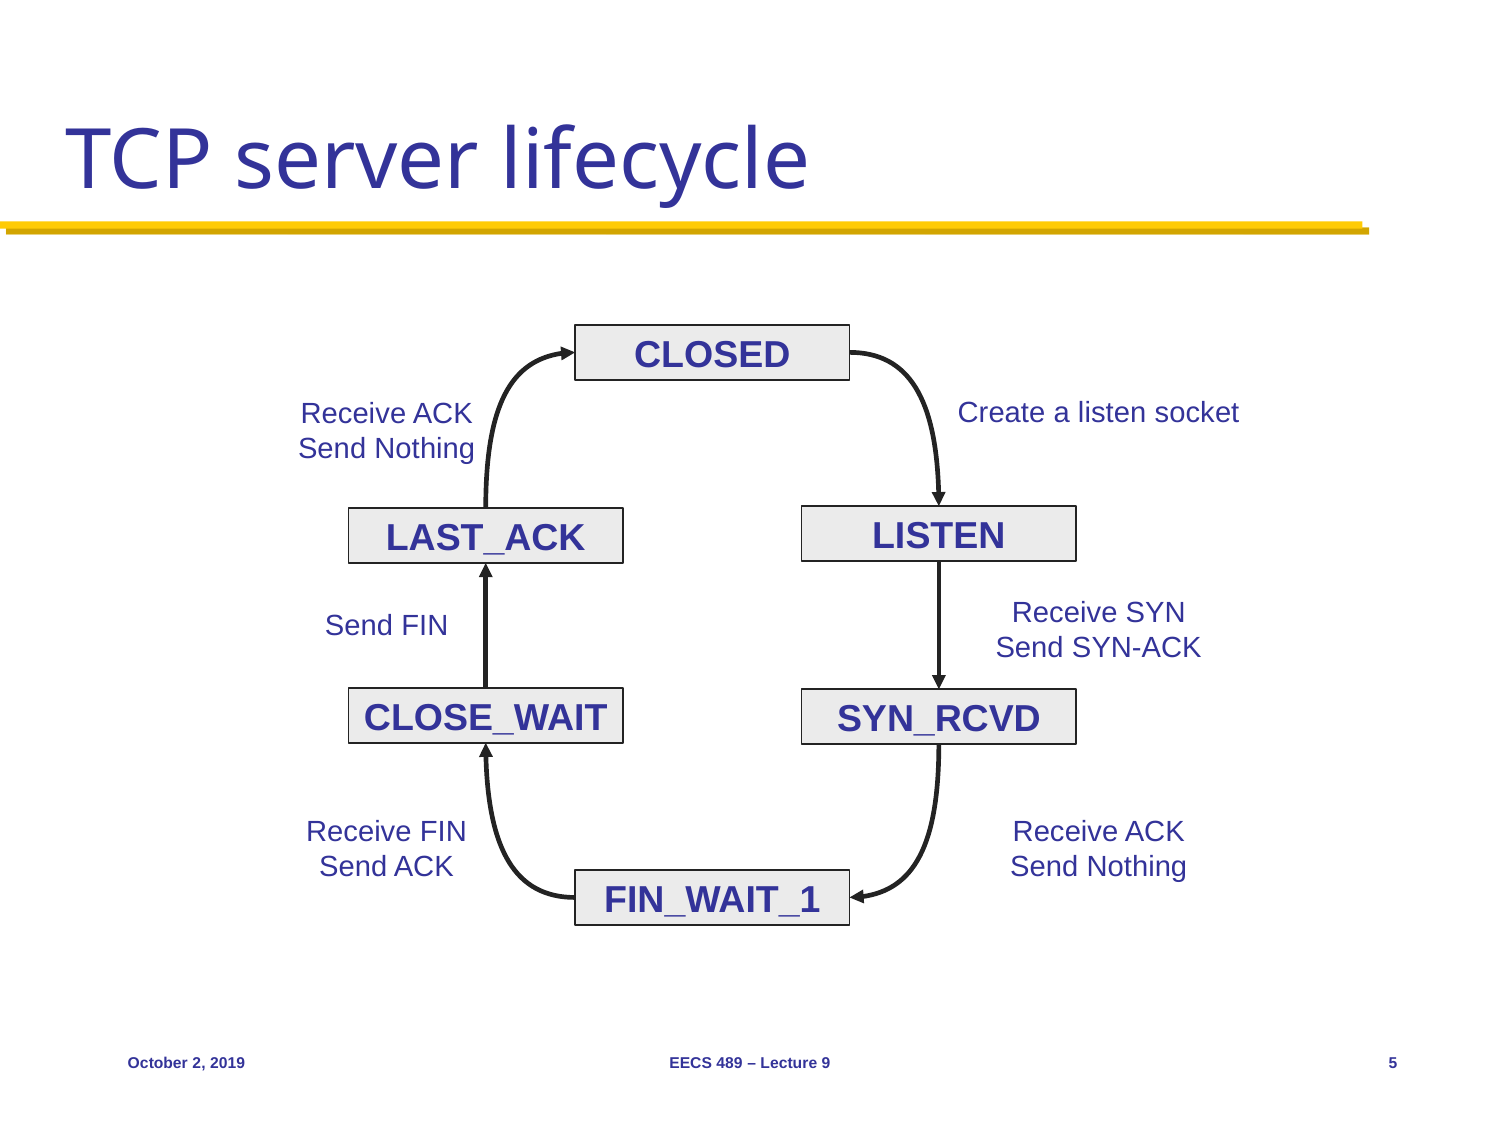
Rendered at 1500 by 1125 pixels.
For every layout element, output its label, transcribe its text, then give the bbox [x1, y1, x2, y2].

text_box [849, 352, 940, 507]
text_box CLOSED [575, 324, 850, 380]
text_box Receive ACK Send Nothing [995, 804, 1203, 890]
text_box Create a listen socket [943, 386, 1255, 436]
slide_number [112, 1024, 426, 1101]
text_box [452, 385, 609, 476]
text_box LAST_ACK [348, 508, 624, 563]
text_box CLOSE_WAIT [348, 687, 624, 743]
text_box LISTEN [801, 505, 1077, 561]
text_box FIN_WAIT_1 [575, 870, 850, 925]
text_box Receive SYN Send SYN-ACK [980, 586, 1217, 671]
text_box Receive ACK Send Nothing [283, 386, 450, 472]
text_box Send FIN [310, 599, 464, 650]
footer EECS 489 – Lecture 9 [512, 1024, 988, 1101]
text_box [817, 775, 972, 866]
title TCP server lifecycle [49, 24, 1451, 213]
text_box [485, 742, 576, 898]
text_box Receive FIN Send ACK [291, 804, 480, 890]
slide_number 5 [1312, 1024, 1413, 1101]
text_box SYN_RCVD [801, 688, 1077, 744]
